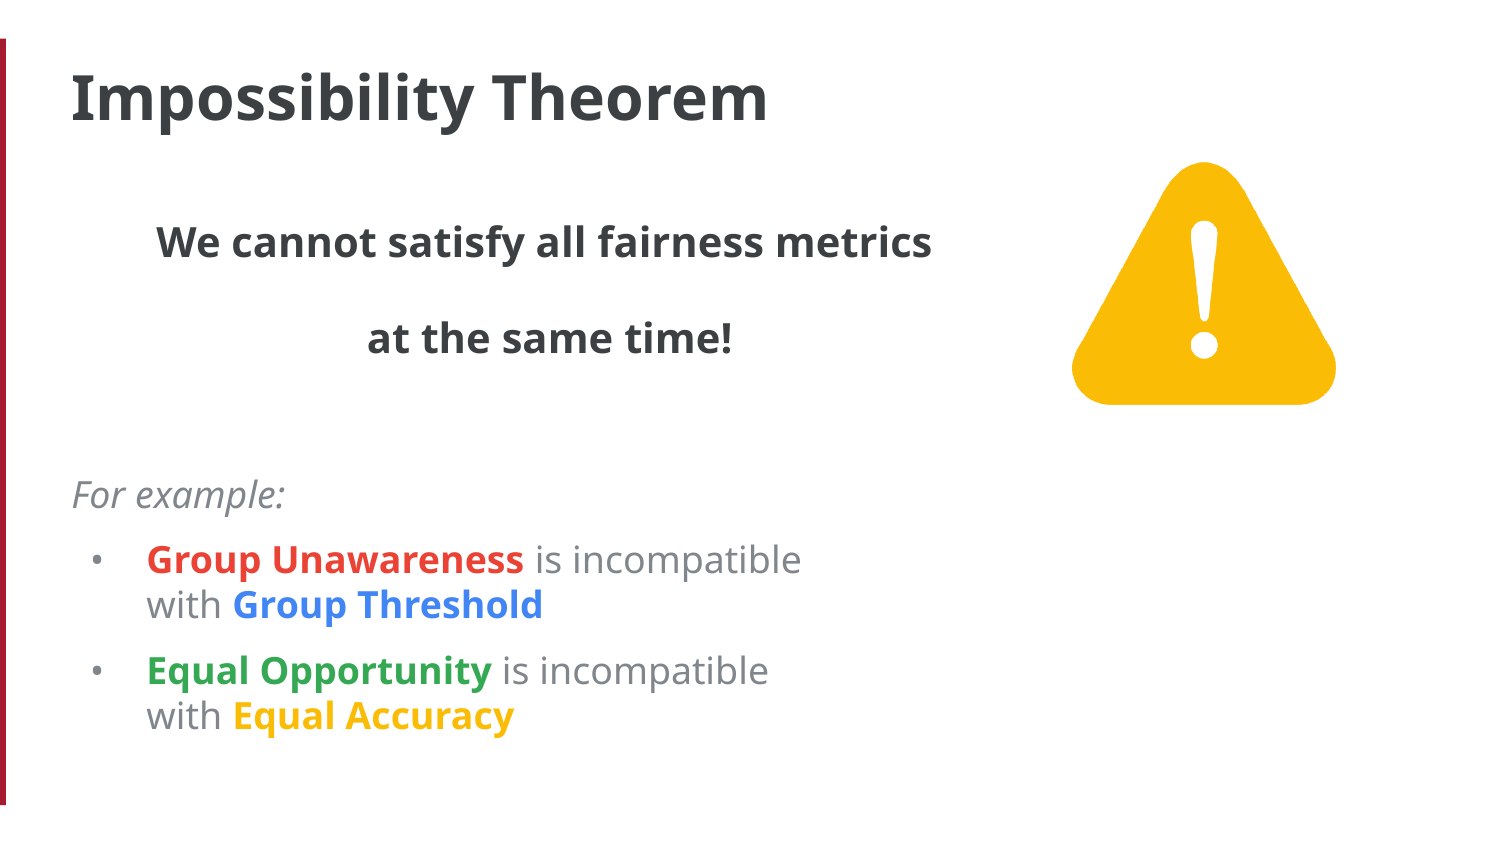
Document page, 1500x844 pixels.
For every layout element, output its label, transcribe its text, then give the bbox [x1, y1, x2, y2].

title Impossibility Theorem [56, 43, 1336, 134]
picture [1072, 162, 1336, 405]
list We cannot satisfy all fairness metrics at the same time! For example: Group Unawareness is incompatible with Group Threshold Equal Opportunity is incompatible with Equal Accuracy [56, 200, 1044, 753]
